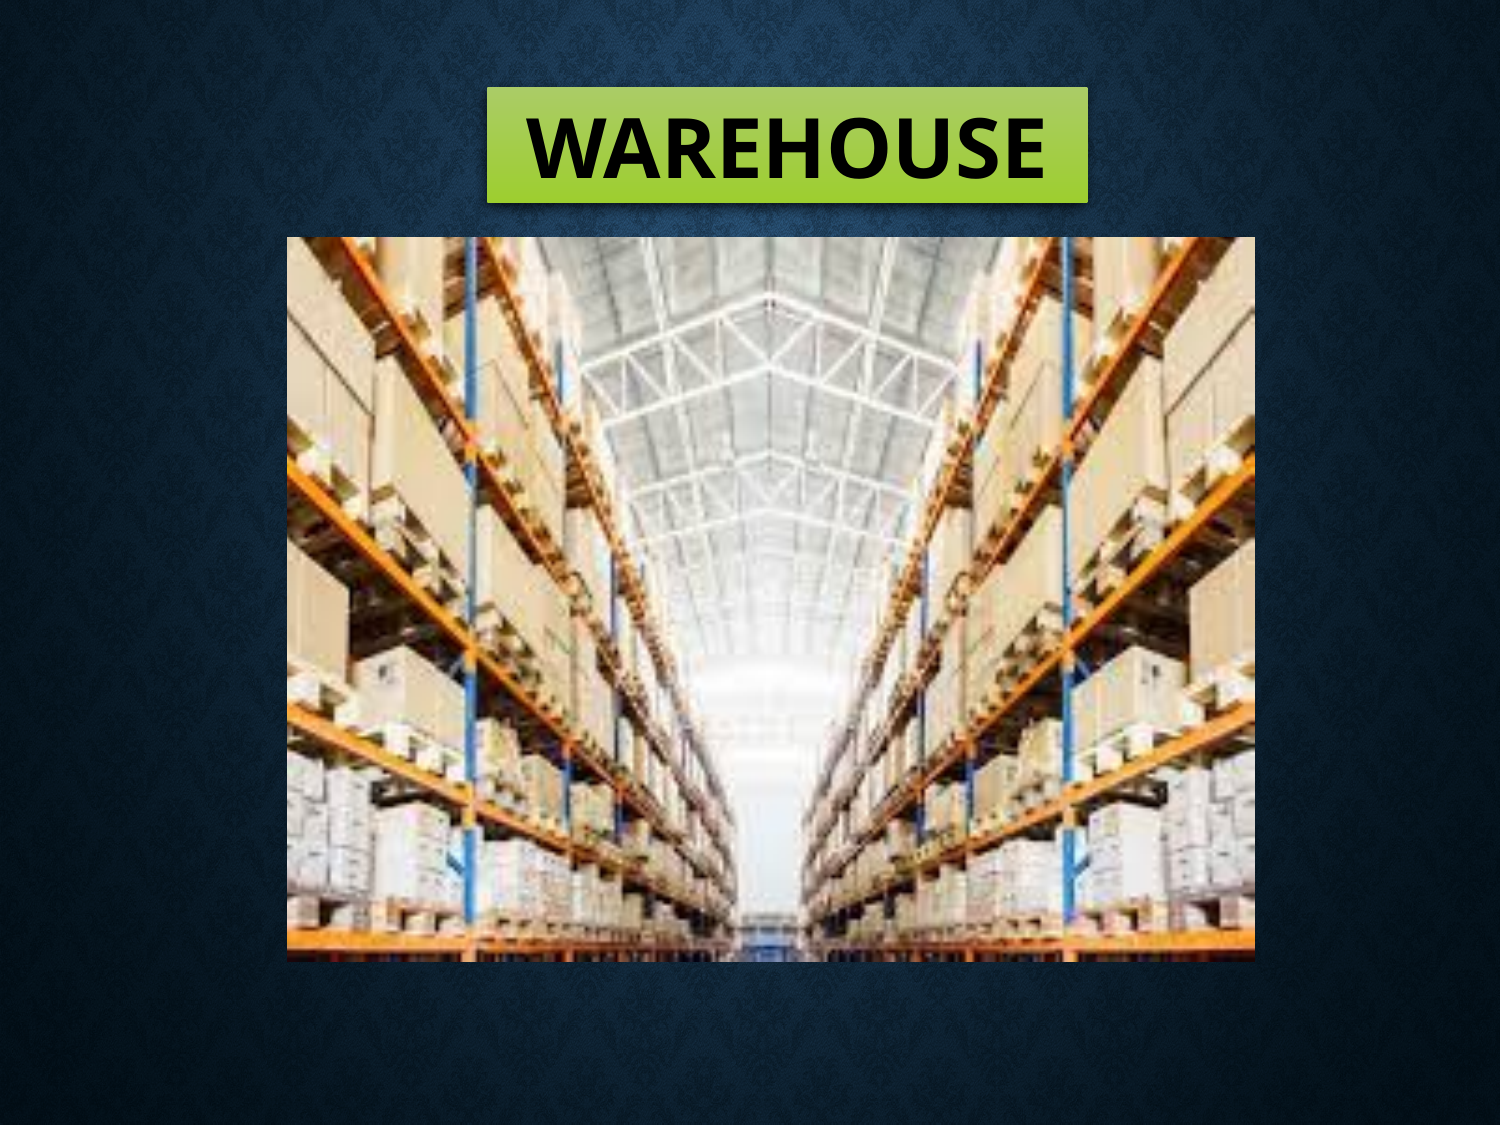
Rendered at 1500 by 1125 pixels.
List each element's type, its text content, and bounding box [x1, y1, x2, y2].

text_box WAREHOUSE [487, 87, 1088, 203]
picture [286, 236, 1256, 963]
